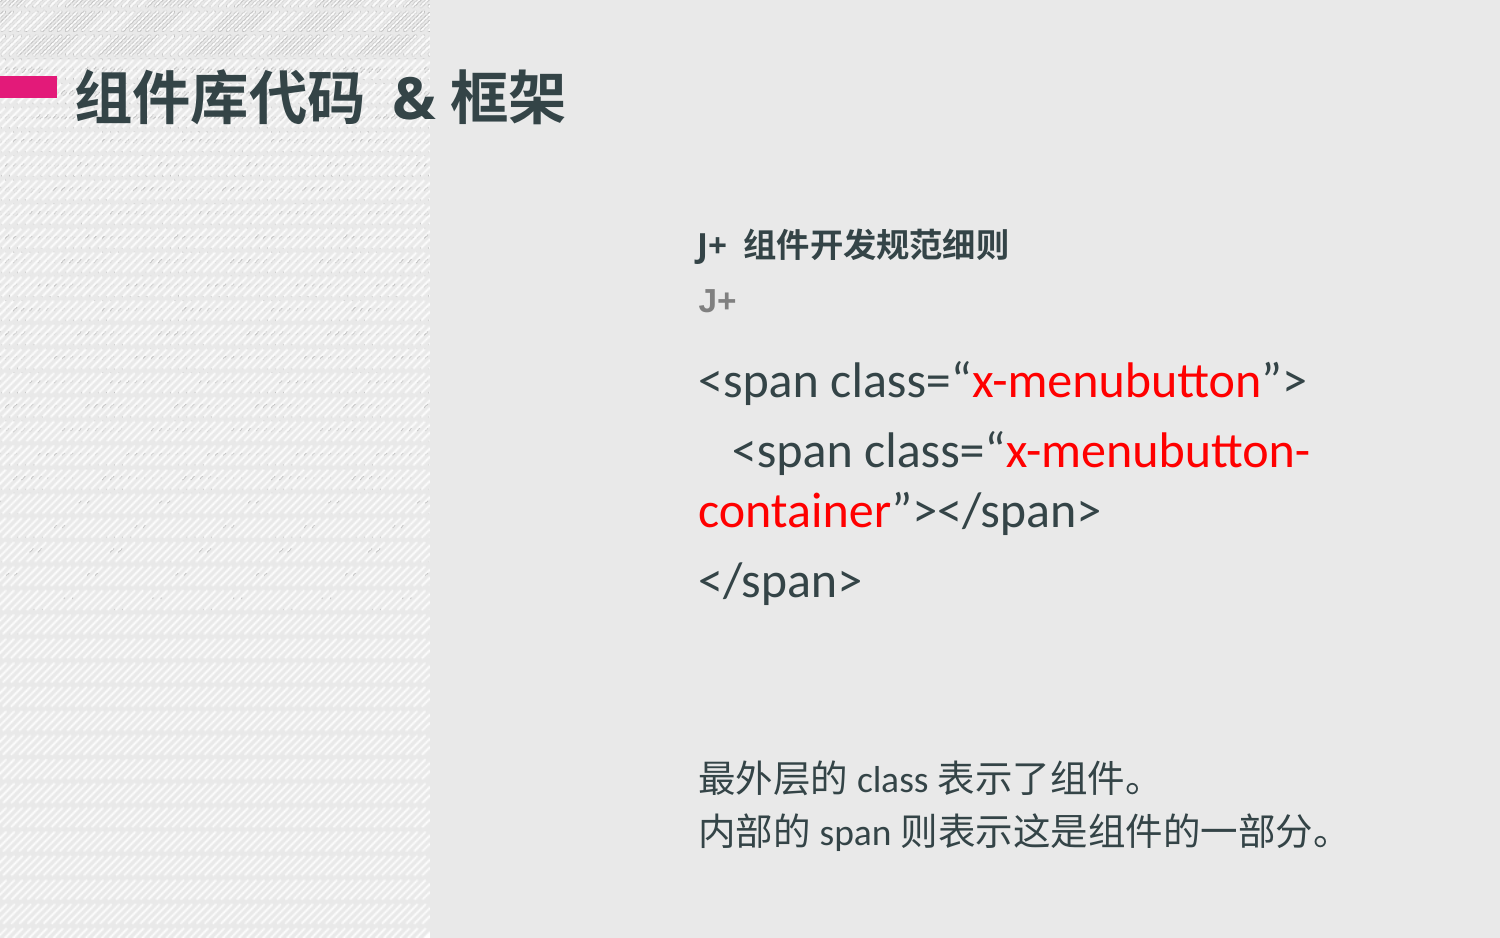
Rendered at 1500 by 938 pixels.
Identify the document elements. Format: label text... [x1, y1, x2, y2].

list J+ 组件开发规范细则 [682, 216, 1409, 285]
title 组件库代码 &框架 [59, 75, 1410, 232]
list <span class=“x-menubutton”> <span class=“x-menubutton-container”></span> </span> 最外层的class表示了组件。 内部的span则表示这是组件的一部分。 [683, 340, 1420, 918]
picture [0, 0, 430, 938]
list J+ [683, 272, 1410, 341]
